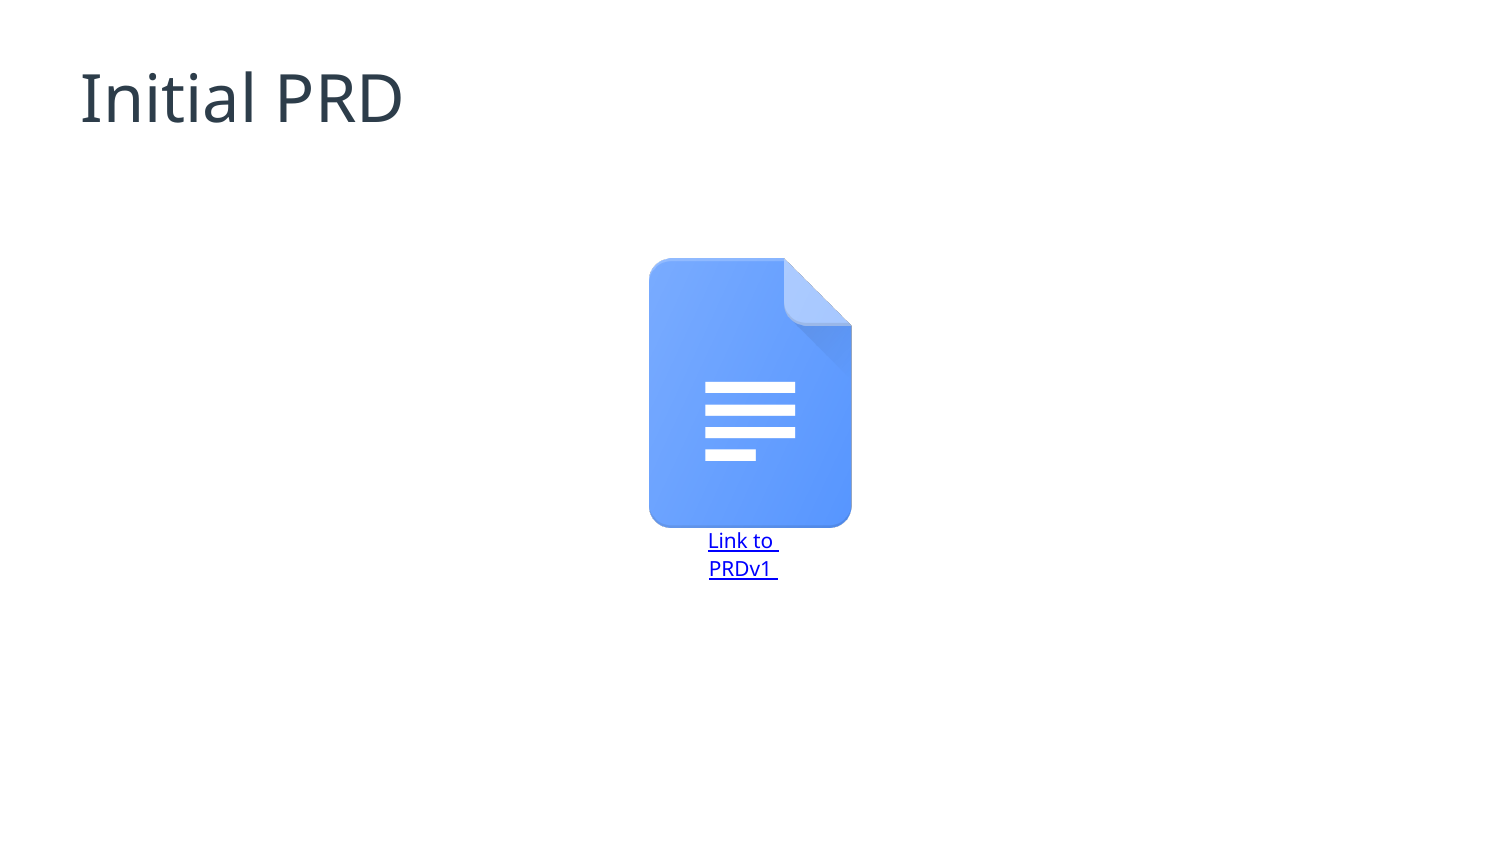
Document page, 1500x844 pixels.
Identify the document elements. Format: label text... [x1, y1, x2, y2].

title Initial PRD [75, 50, 1425, 148]
text_box Link to PRDv1 [660, 536, 826, 585]
picture [615, 258, 885, 528]
